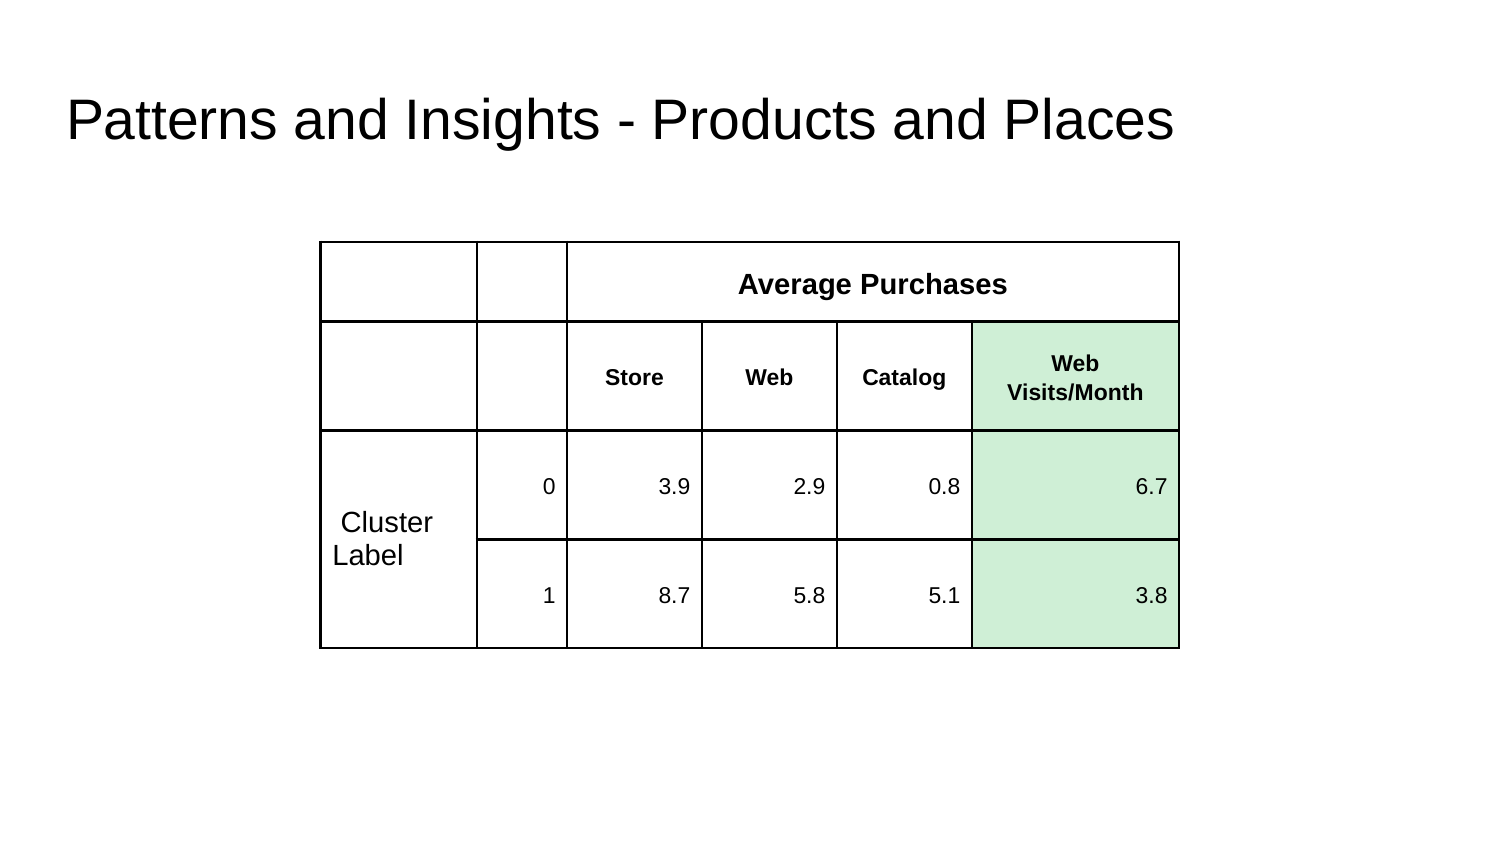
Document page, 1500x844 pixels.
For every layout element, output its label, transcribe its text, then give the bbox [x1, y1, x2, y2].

table_cell 0 [478, 432, 566, 538]
table_cell [478, 323, 566, 429]
table_cell 3.9 [568, 432, 701, 538]
table_cell 2.9 [703, 432, 836, 538]
table_cell 0.8 [838, 432, 971, 538]
table_cell Cluster Label [322, 432, 476, 647]
table_header [322, 243, 476, 320]
table_cell 3.8 [973, 541, 1178, 647]
table_cell Web Visits/Month [973, 323, 1178, 429]
table_cell 5.1 [838, 541, 971, 647]
table_header Average Purchases [568, 243, 1178, 320]
table_cell [322, 323, 476, 429]
table_cell 5.8 [703, 541, 836, 647]
table_cell 1 [478, 541, 566, 647]
table_cell Store [568, 323, 701, 429]
table_cell 8.7 [568, 541, 701, 647]
title Patterns and Insights - Products and Places [51, 72, 1449, 167]
table_cell Catalog [838, 323, 971, 429]
table_cell Web [703, 323, 836, 429]
table_header [478, 243, 566, 320]
table_cell 6.7 [973, 432, 1178, 538]
